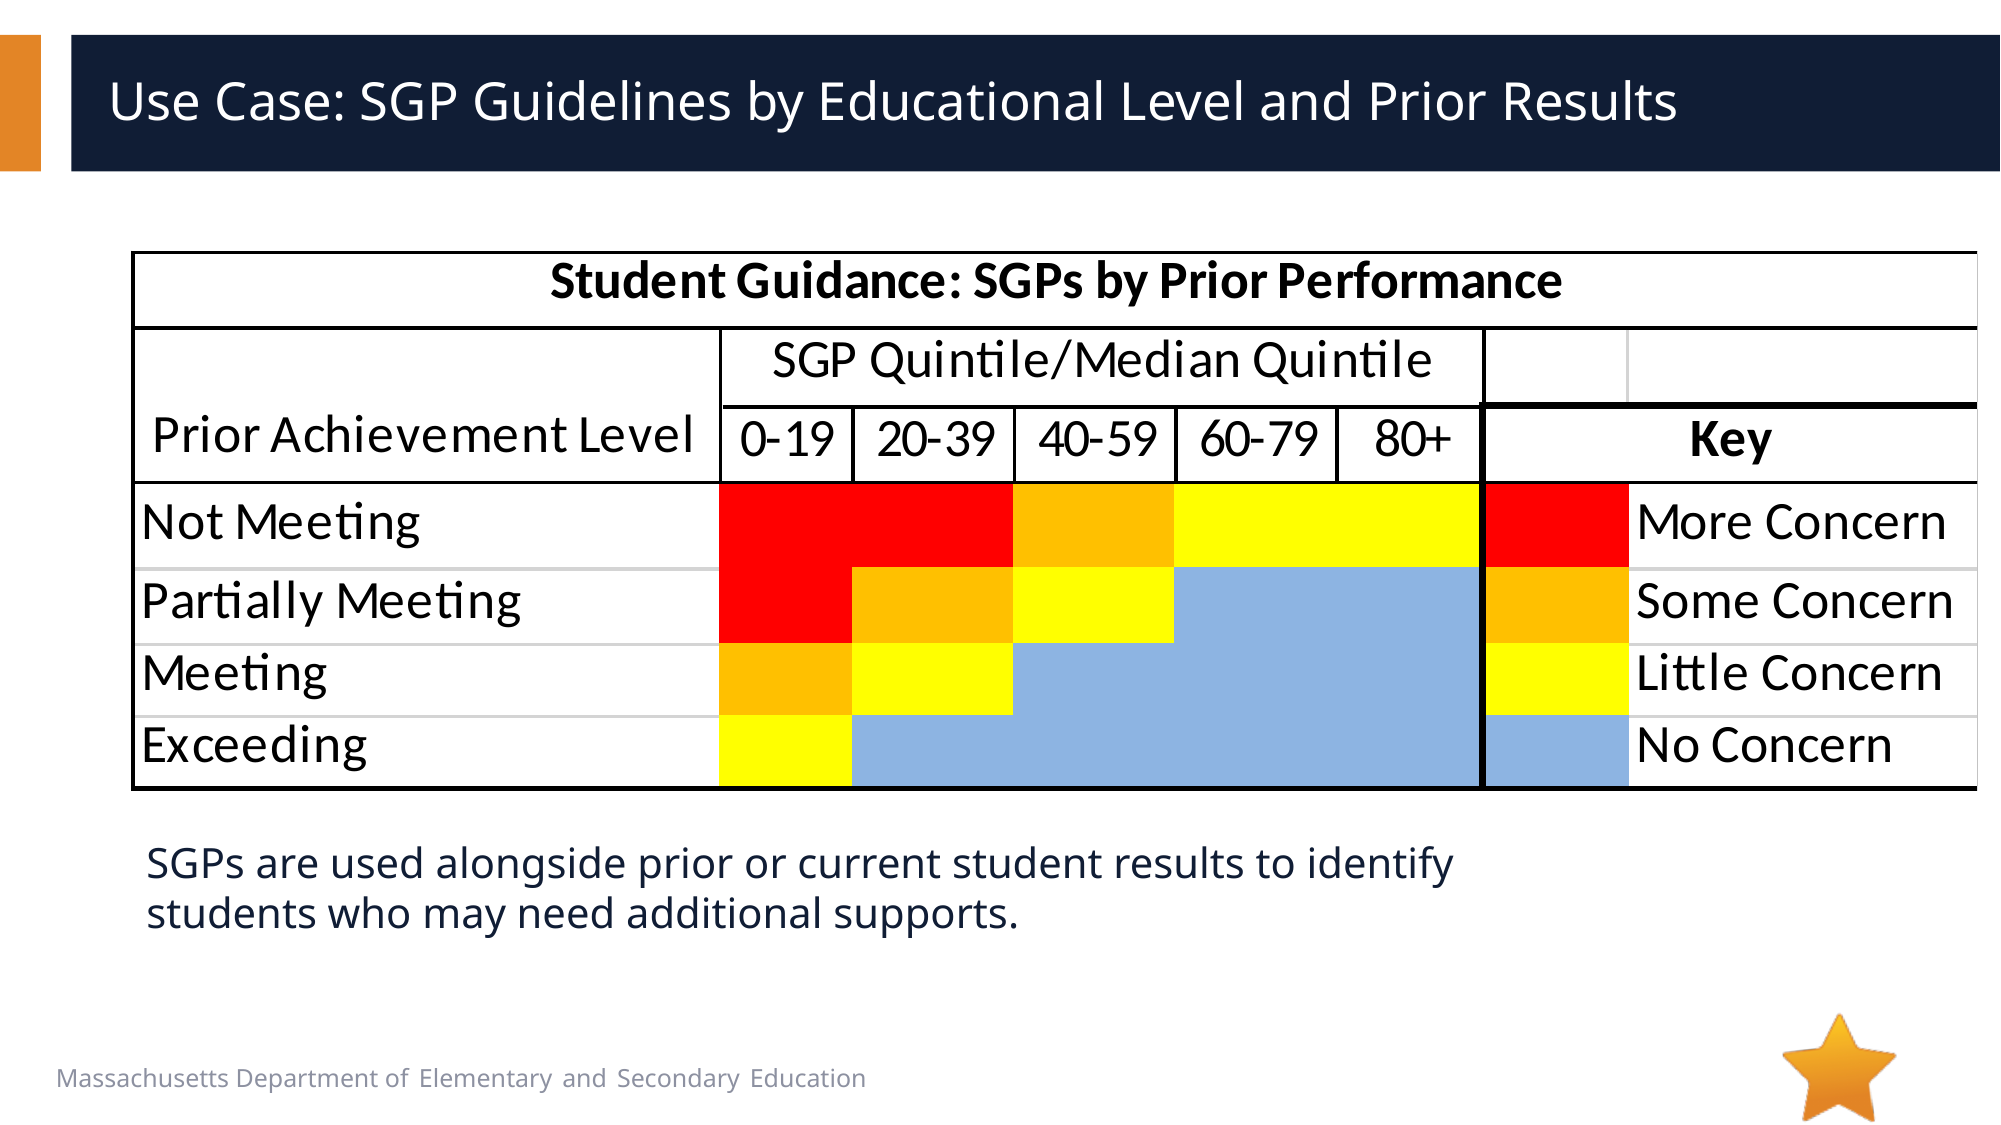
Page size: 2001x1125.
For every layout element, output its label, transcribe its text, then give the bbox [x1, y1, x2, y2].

picture [1773, 1000, 1909, 1125]
title Use Case: SGP Guidelines by Educational Level and Prior Results [93, 47, 1959, 159]
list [131, 250, 1981, 794]
list SGPs are used alongside prior or current student results to identify students who may need additional supports. [131, 829, 1551, 966]
